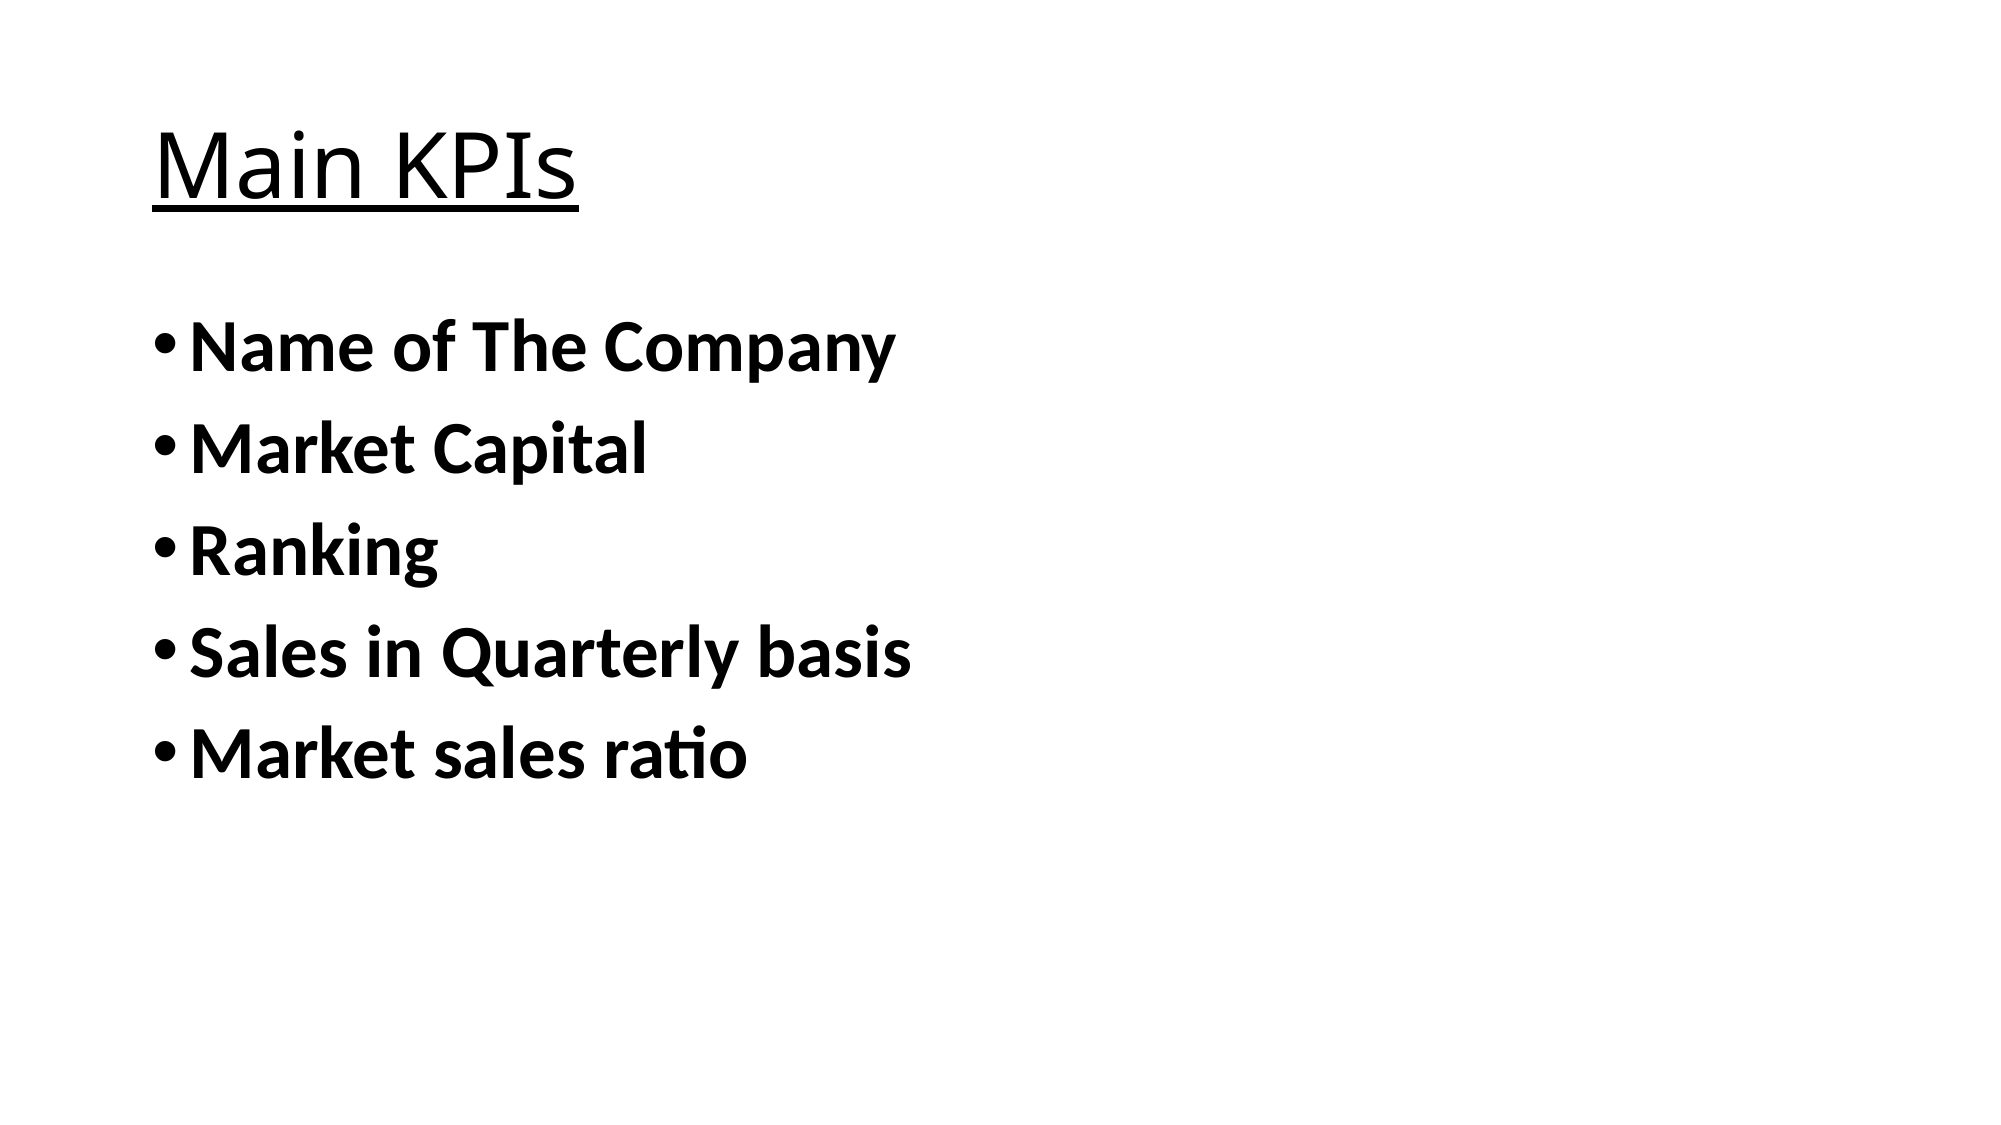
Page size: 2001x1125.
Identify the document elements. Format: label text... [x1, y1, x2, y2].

list Name of The Company Market Capital Ranking Sales in Quarterly basis Market sales ratio [137, 299, 1863, 1014]
title Main KPIs [137, 59, 1863, 278]
